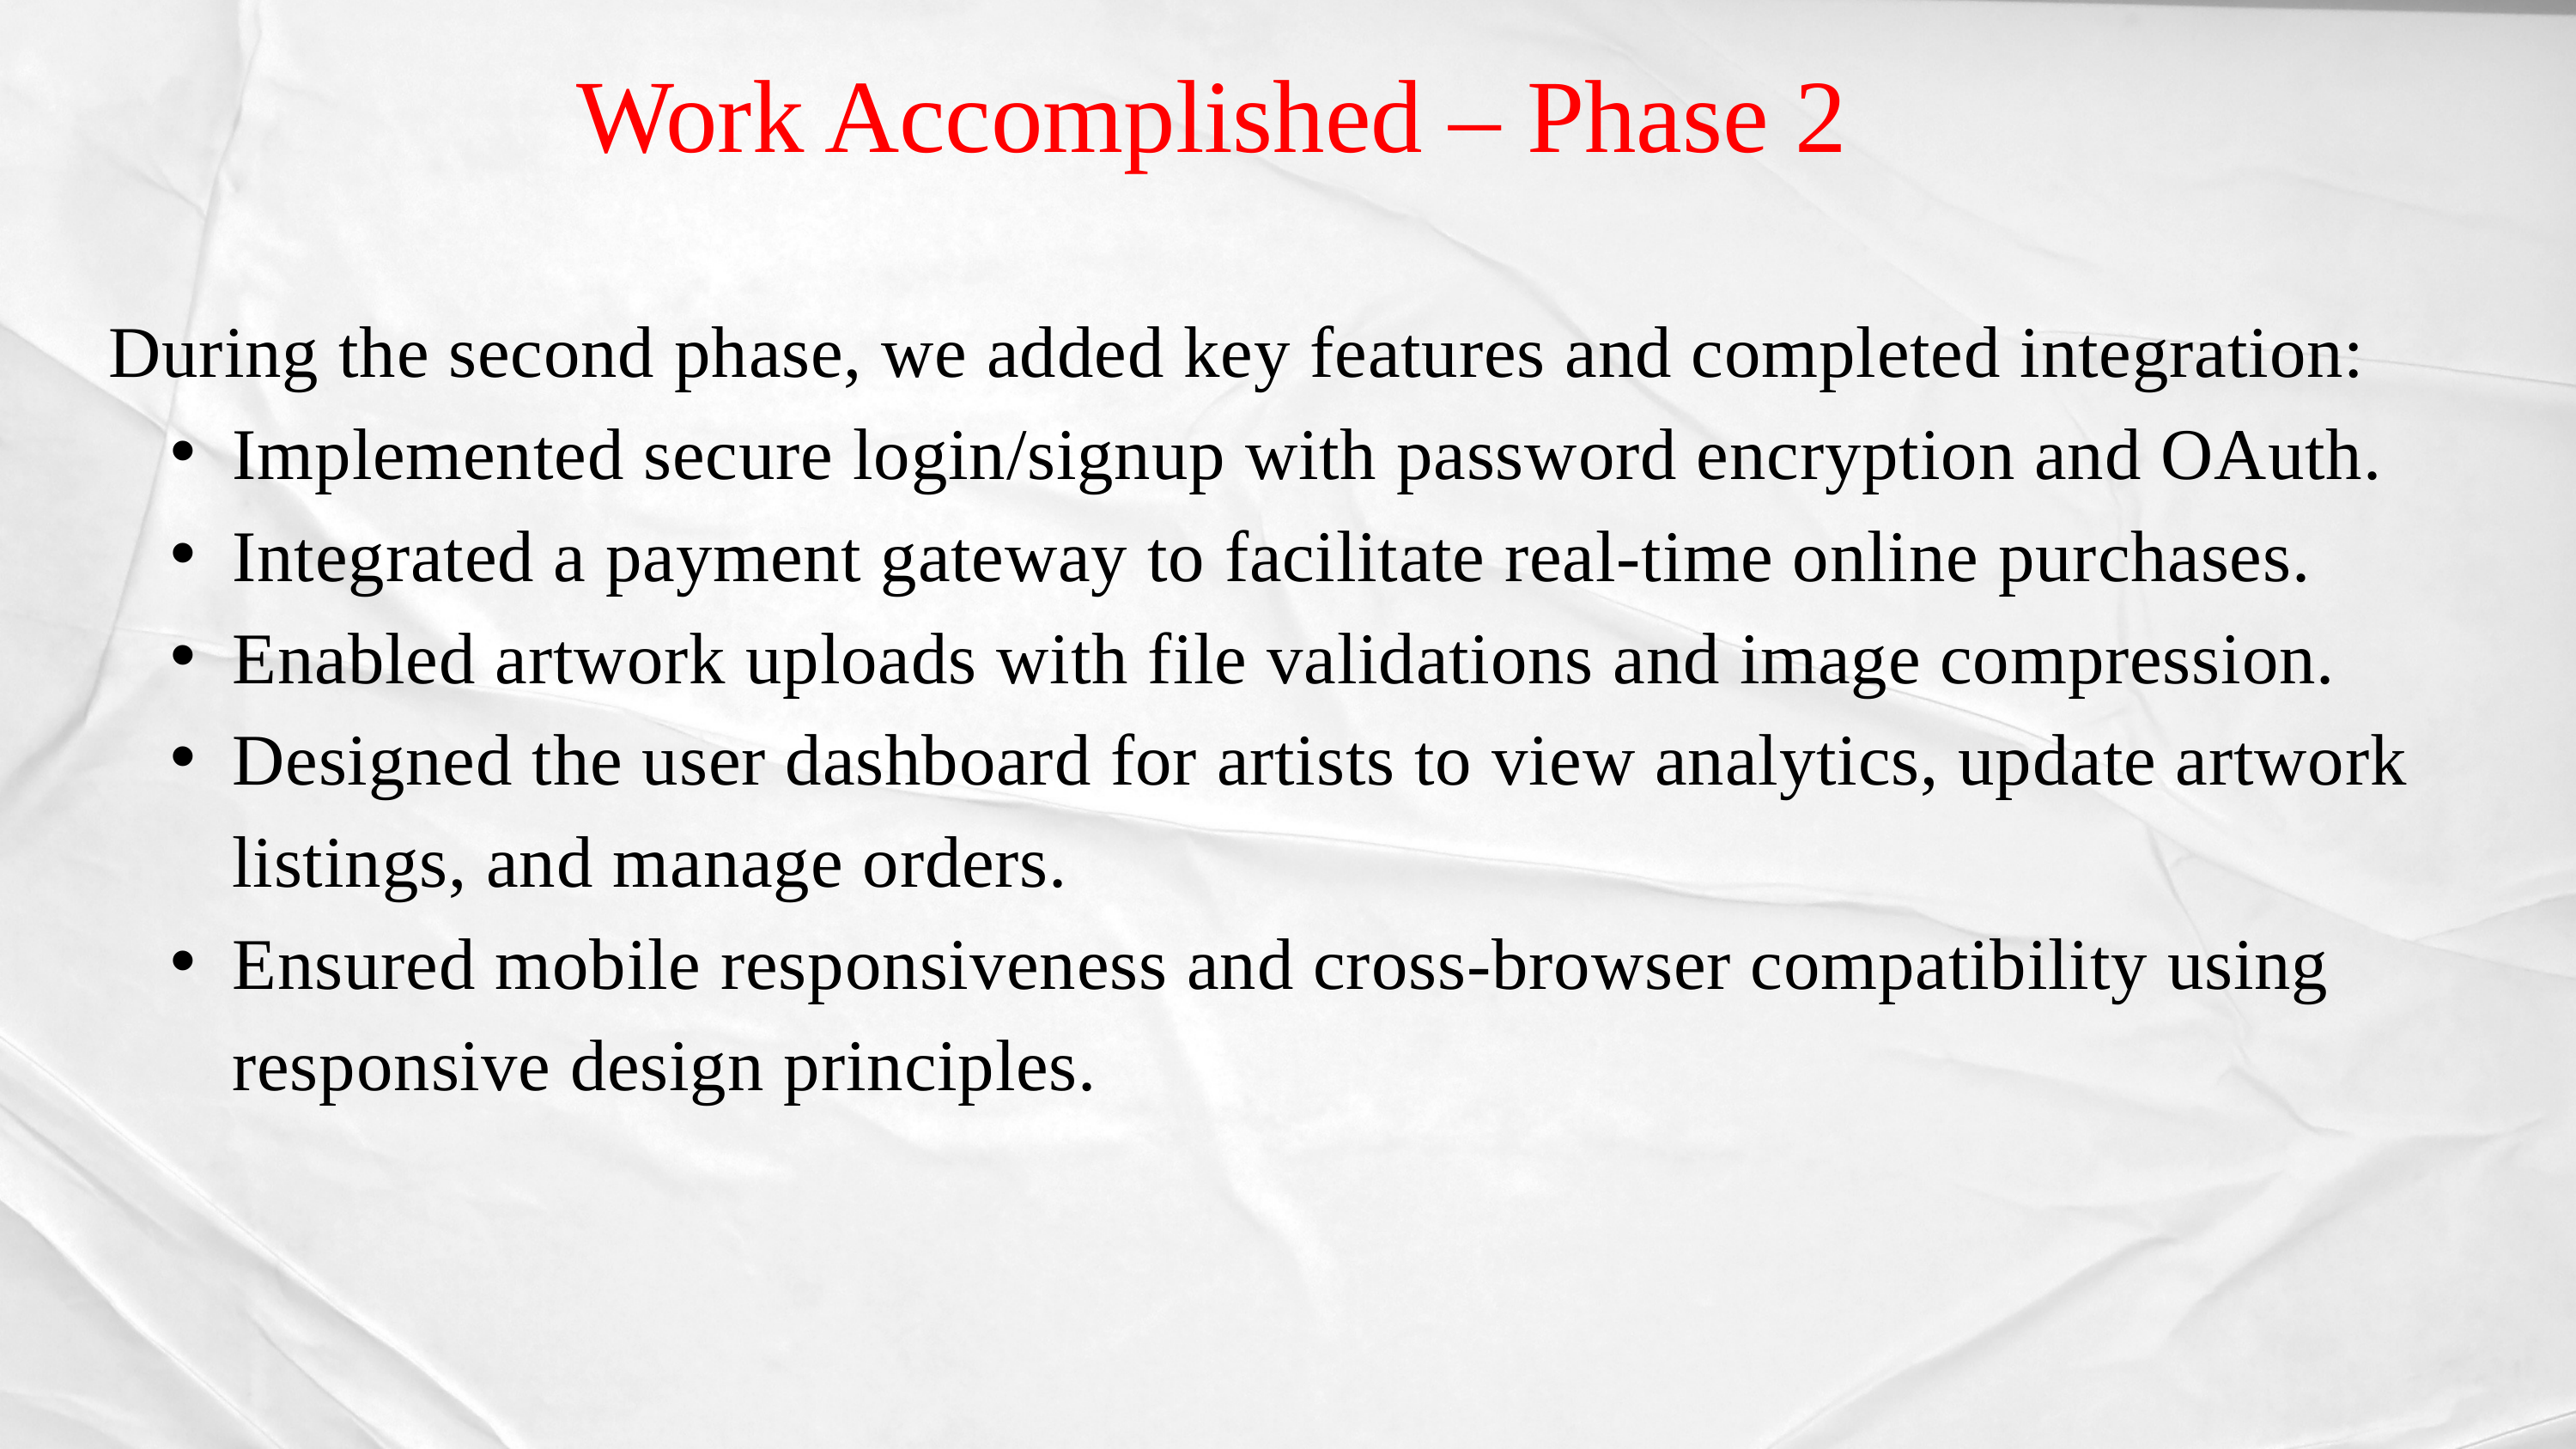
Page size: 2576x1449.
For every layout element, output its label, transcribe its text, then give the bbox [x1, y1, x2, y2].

text_box During the second phase, we added key features and completed integration: Implemented secure login/signup with password encryption and OAuth. Integrated a payment gateway to facilitate real-time online purchases. Enabled artwork uploads with file validations and image compression. Designed the user dashboard for artists to view analytics, update artwork listings, and manage orders. Ensured mobile responsiveness and cross-browser compatibility using responsive design principles. [108, 290, 2468, 1185]
text_box [0, 0, 2576, 1449]
text_box Work Accomplished – Phase 2 [544, 27, 1880, 173]
